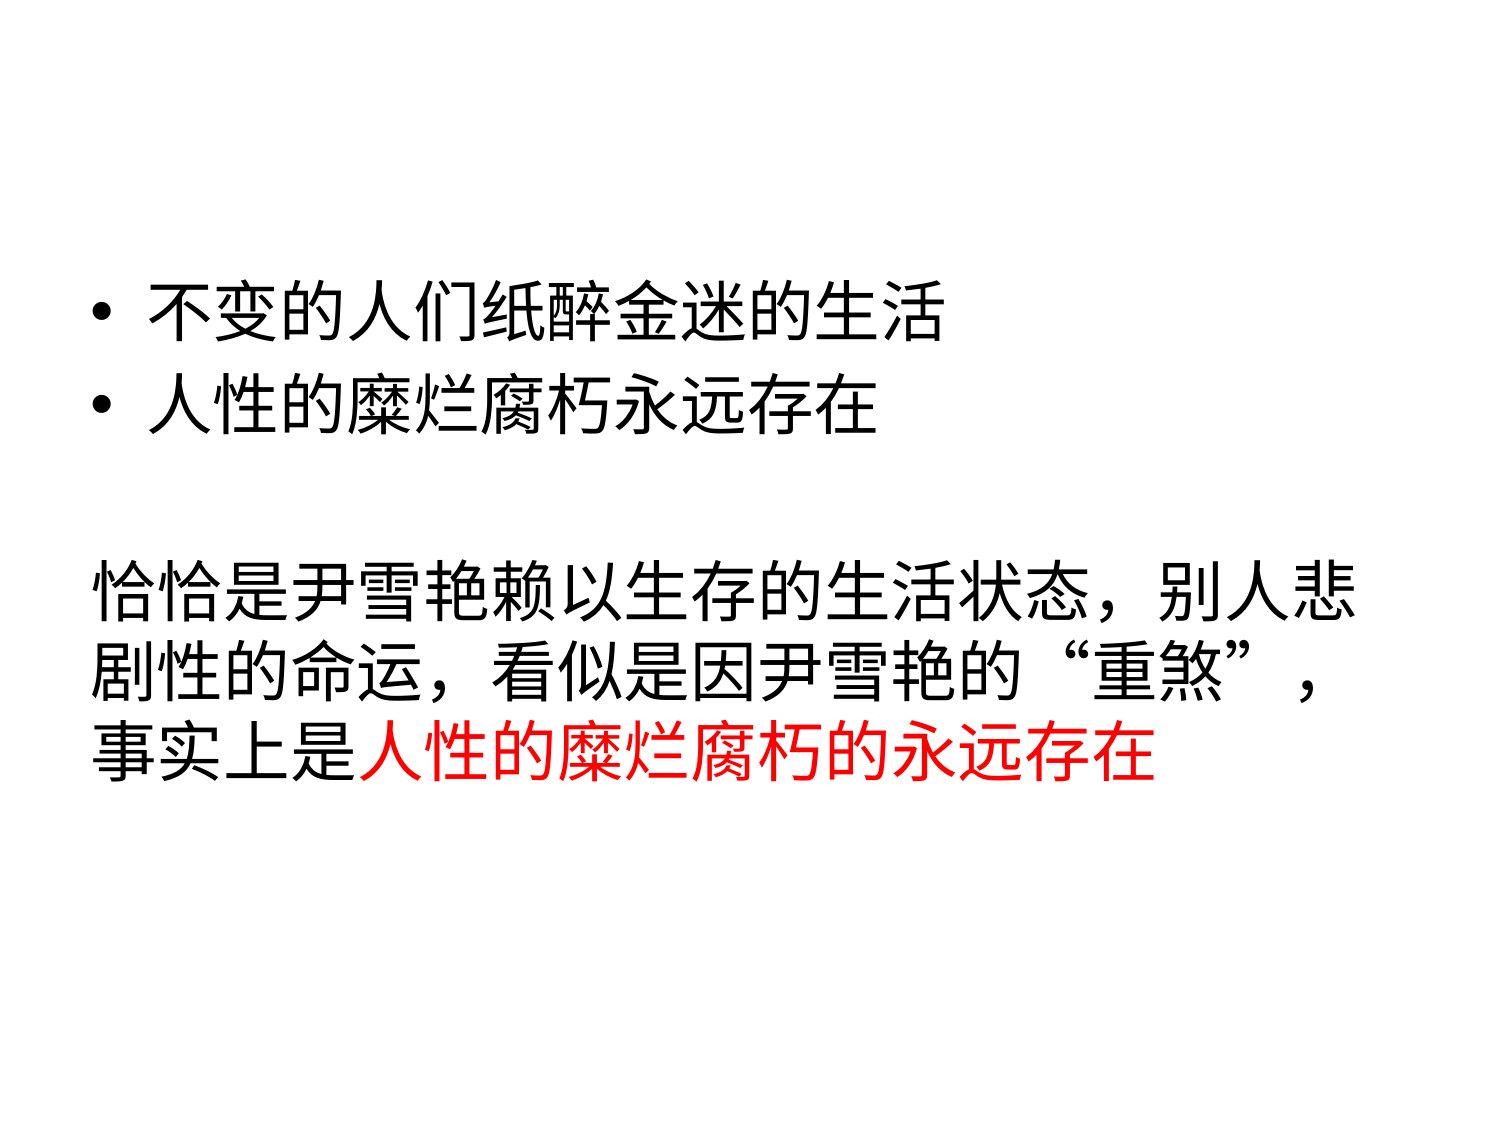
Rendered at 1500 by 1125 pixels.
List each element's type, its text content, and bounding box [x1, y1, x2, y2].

list 不变的人们纸醉金迷的生活 人性的糜烂腐朽永远存在 恰恰是尹雪艳赖以生存的生活状态，别人悲剧性的命运，看似是因尹雪艳的“重煞”，事实上是人性的糜烂腐朽的永远存在 [75, 262, 1425, 1005]
